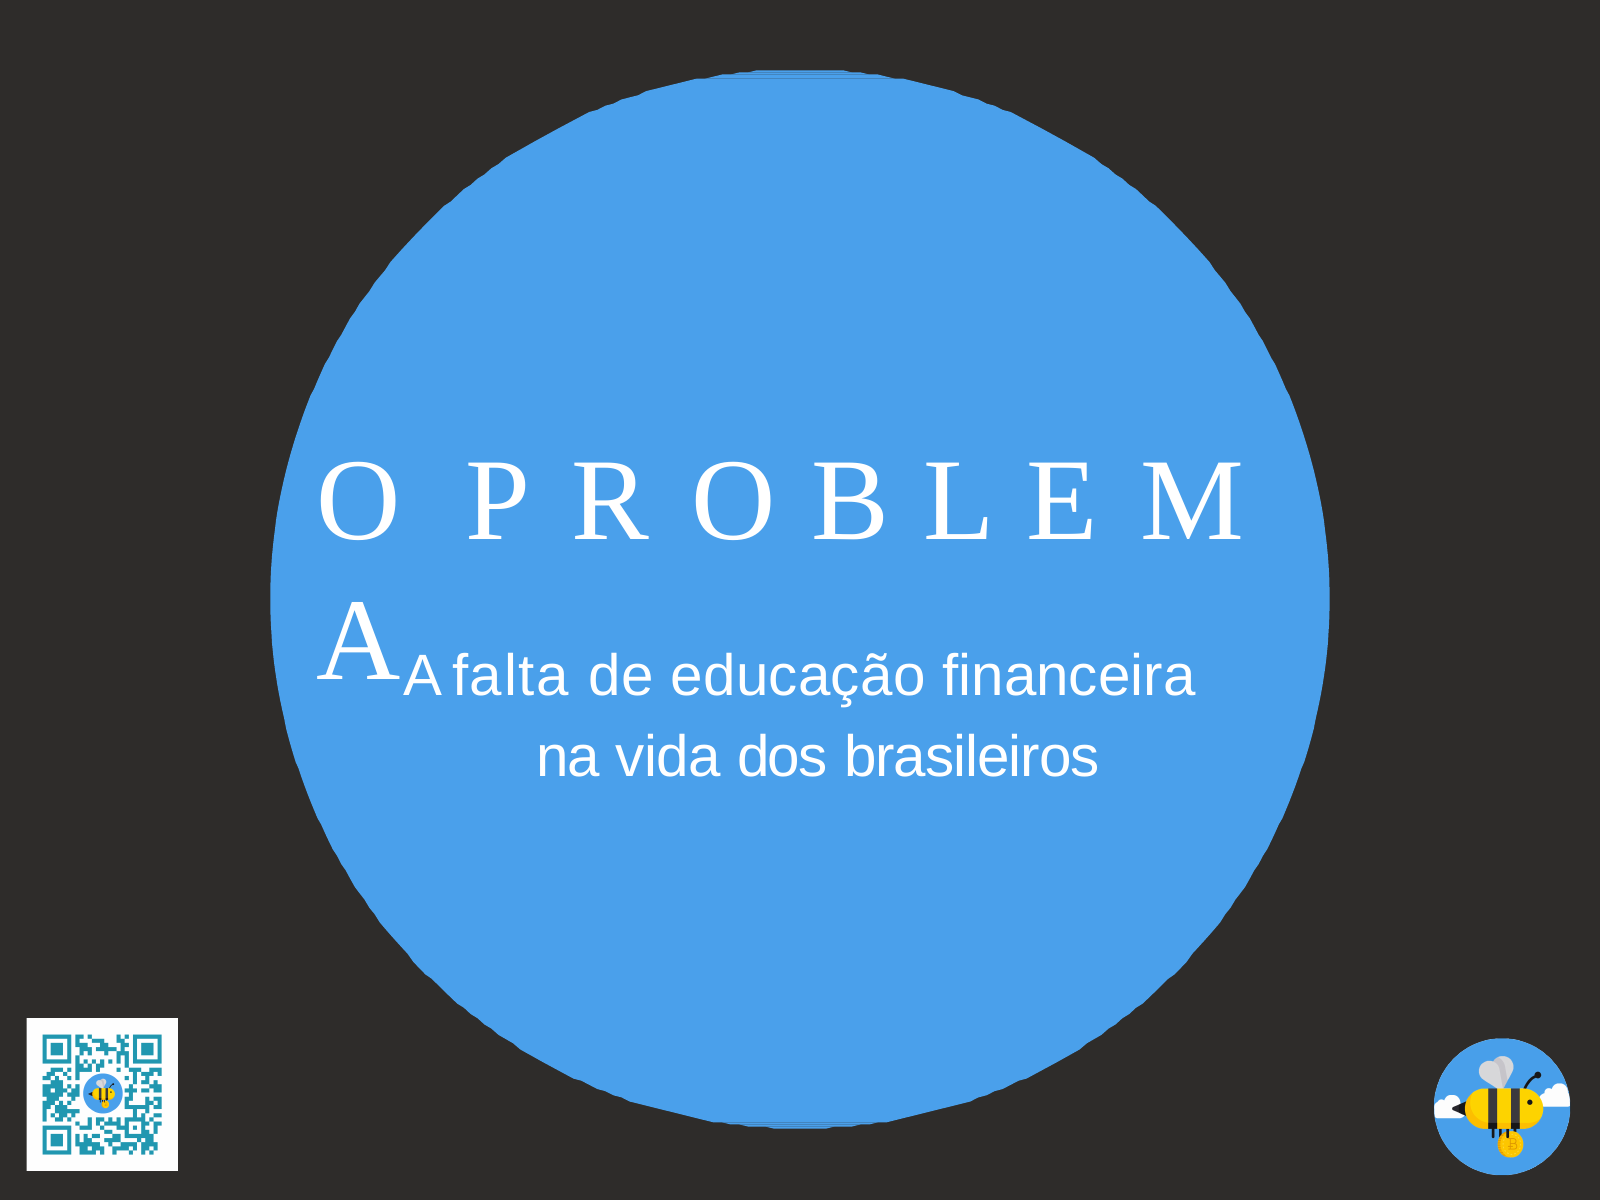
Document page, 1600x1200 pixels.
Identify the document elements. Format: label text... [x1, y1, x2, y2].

subtitle A falta de educação financeira na vida dos brasileiros [401, 623, 1199, 1200]
text_box [270, 70, 1330, 947]
text_box O P R O B L E M A [314, 420, 1271, 703]
text_box [1429, 1034, 1575, 1180]
text_box [26, 1018, 178, 1171]
